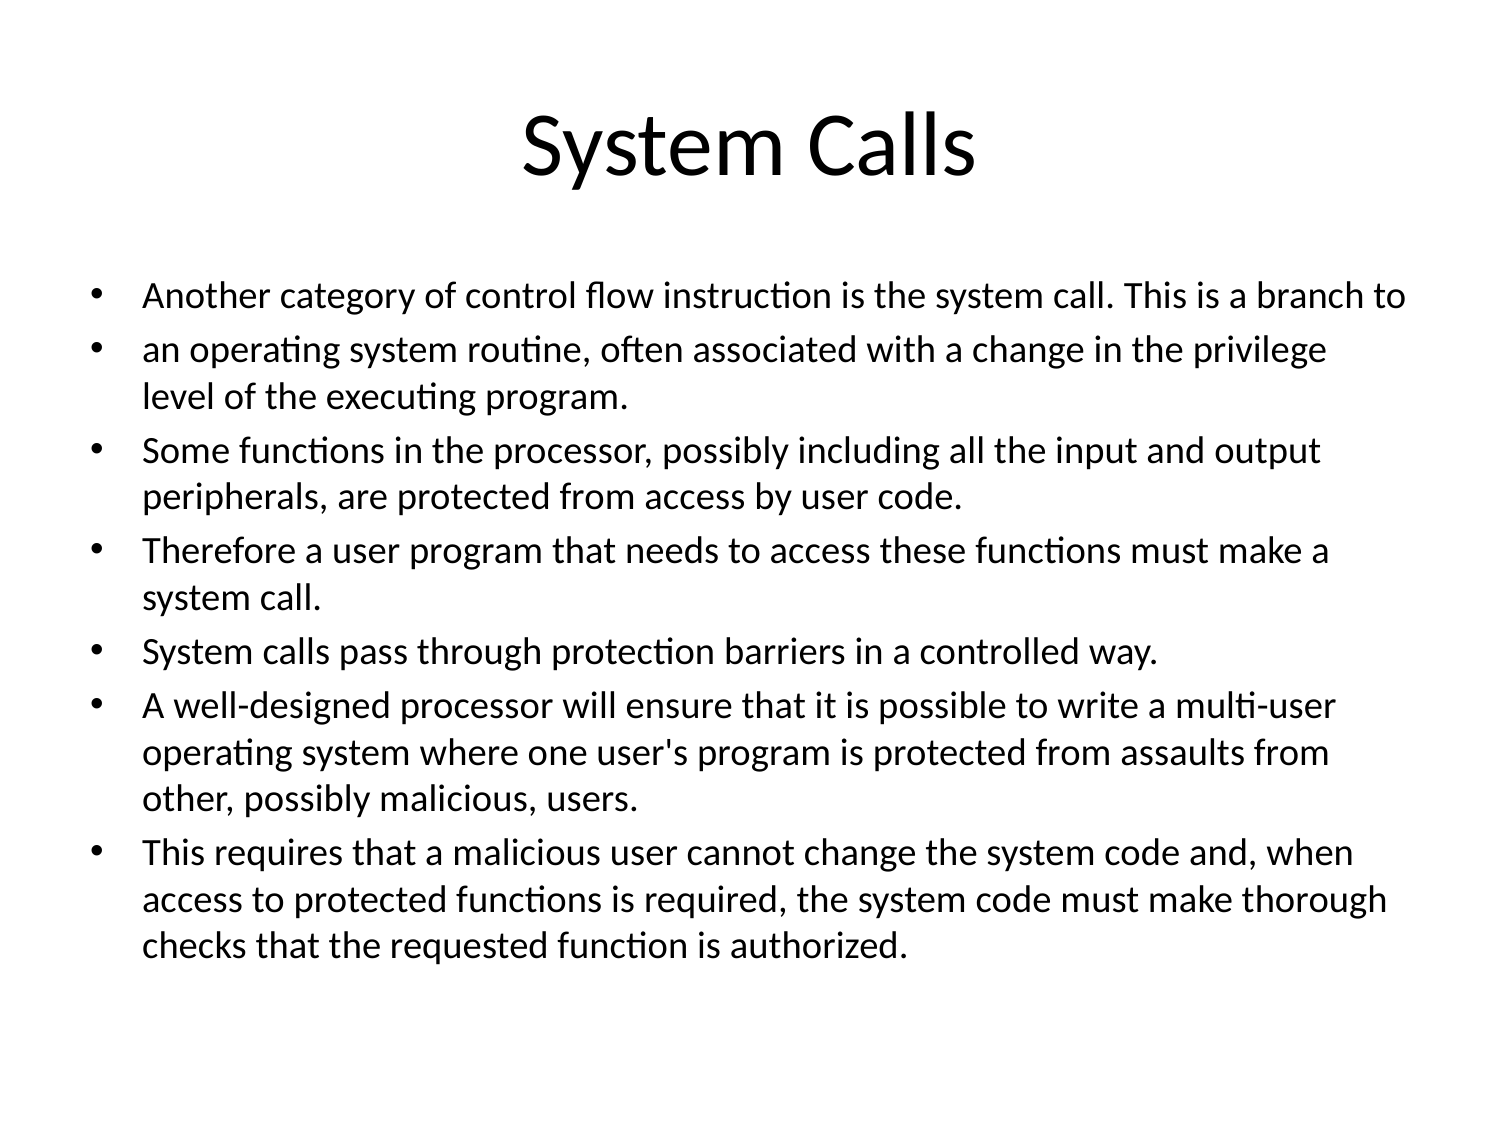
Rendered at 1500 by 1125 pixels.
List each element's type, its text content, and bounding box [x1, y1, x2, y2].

title System Calls [75, 45, 1425, 233]
list Another category of control flow instruction is the system call. This is a branch to an operating system routine, often associated with a change in the privilege level of the executing program. Some functions in the processor, possibly including all the input and output peripherals, are protected from access by user code. Therefore a user program that needs to access these functions must make a system call. System calls pass through protection barriers in a controlled way. A well-designed processor will ensure that it is possible to write a multi-user operating system where one user's program is protected from assaults from other, possibly malicious, users. This requires that a malicious user cannot change the system code and, when access to protected functions is required, the system code must make thorough checks that the requested function is authorized. [75, 262, 1425, 1005]
